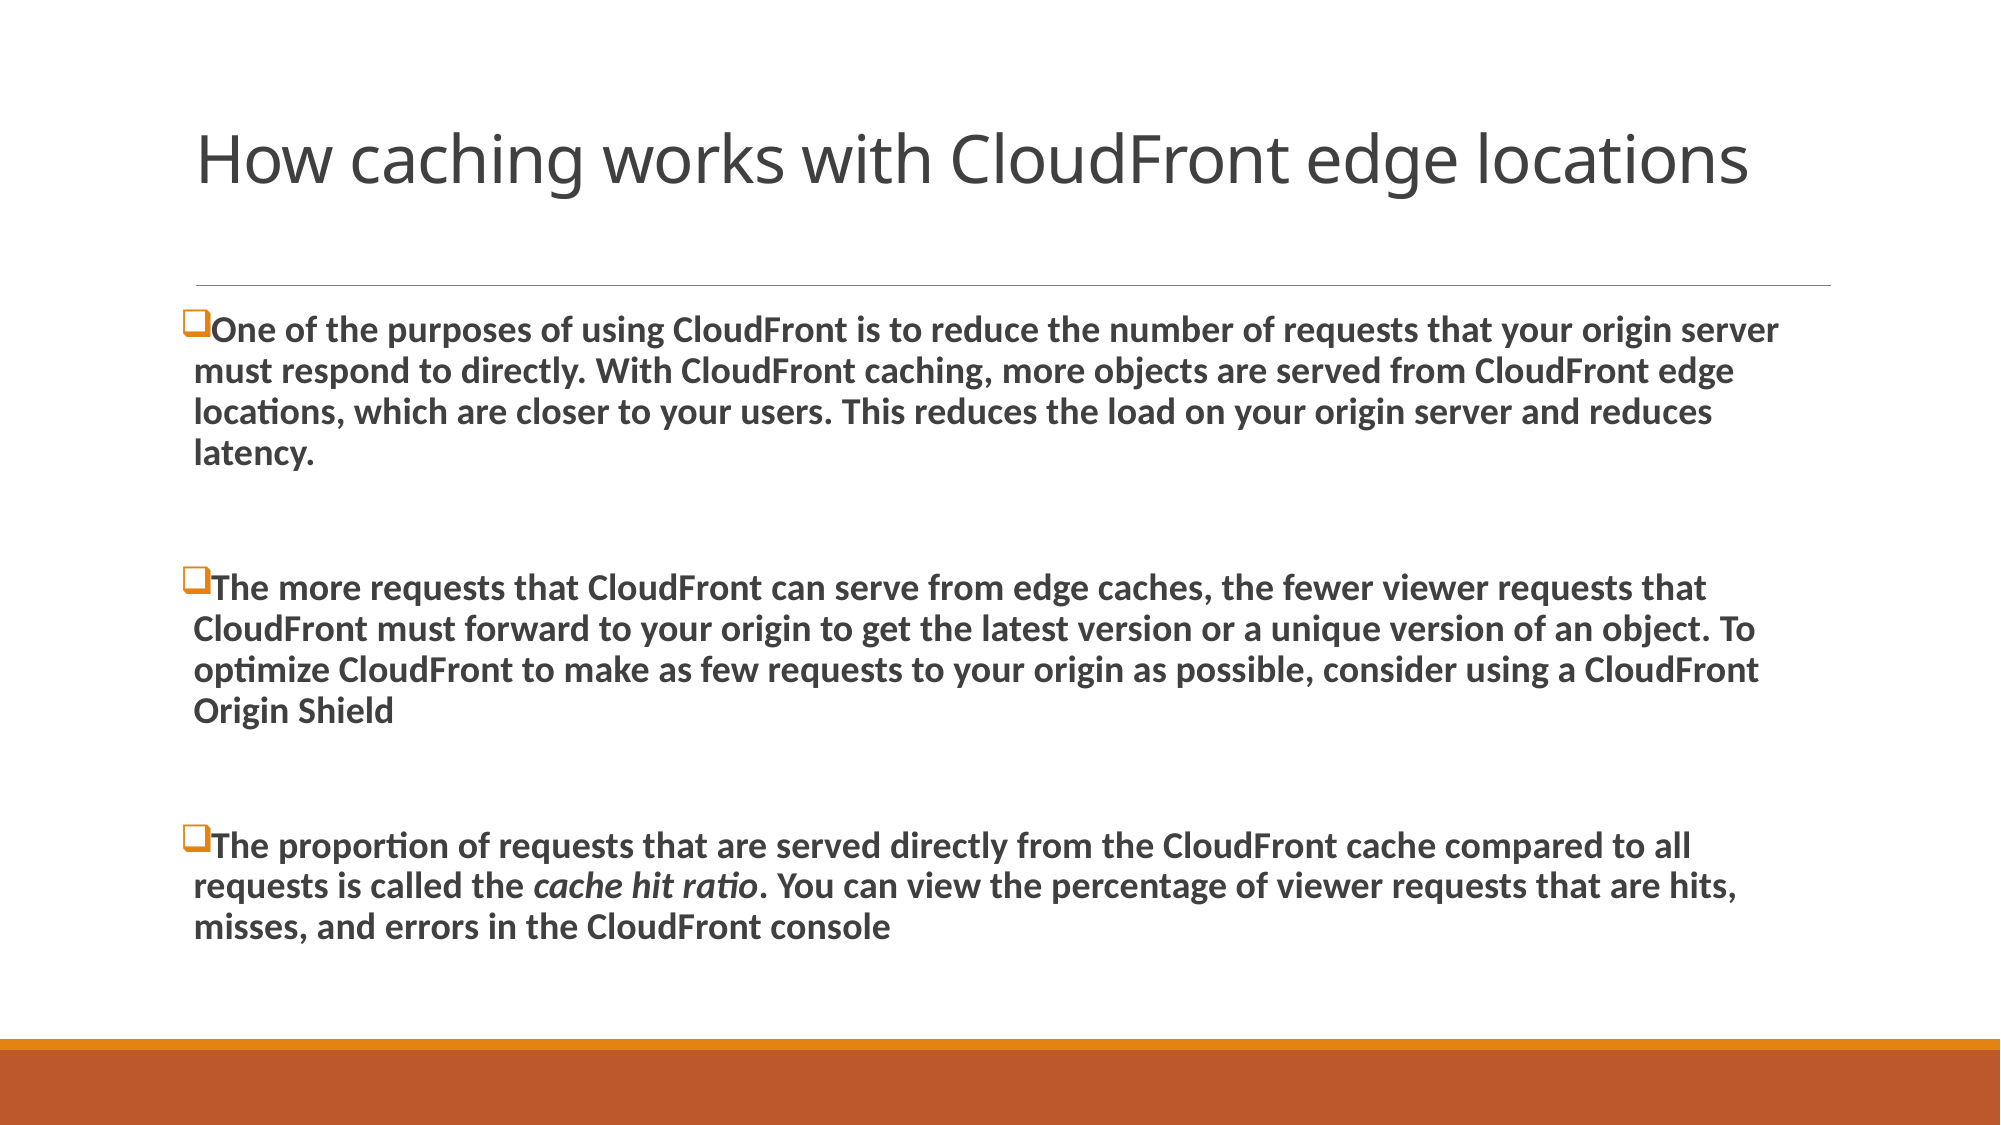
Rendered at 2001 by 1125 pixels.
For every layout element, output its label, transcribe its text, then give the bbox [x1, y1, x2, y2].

title How caching works with CloudFront edge locations [180, 47, 1830, 285]
list One of the purposes of using CloudFront is to reduce the number of requests that your origin server must respond to directly. With CloudFront caching, more objects are served from CloudFront edge locations, which are closer to your users. This reduces the load on your origin server and reduces latency. The more requests that CloudFront can serve from edge caches, the fewer viewer requests that CloudFront must forward to your origin to get the latest version or a unique version of an object. To optimize CloudFront to make as few requests to your origin as possible, consider using a CloudFront Origin Shield The proportion of requests that are served directly from the CloudFront cache compared to all requests is called the cache hit ratio. You can view the percentage of viewer requests that are hits, misses, and errors in the CloudFront console [180, 302, 1830, 963]
